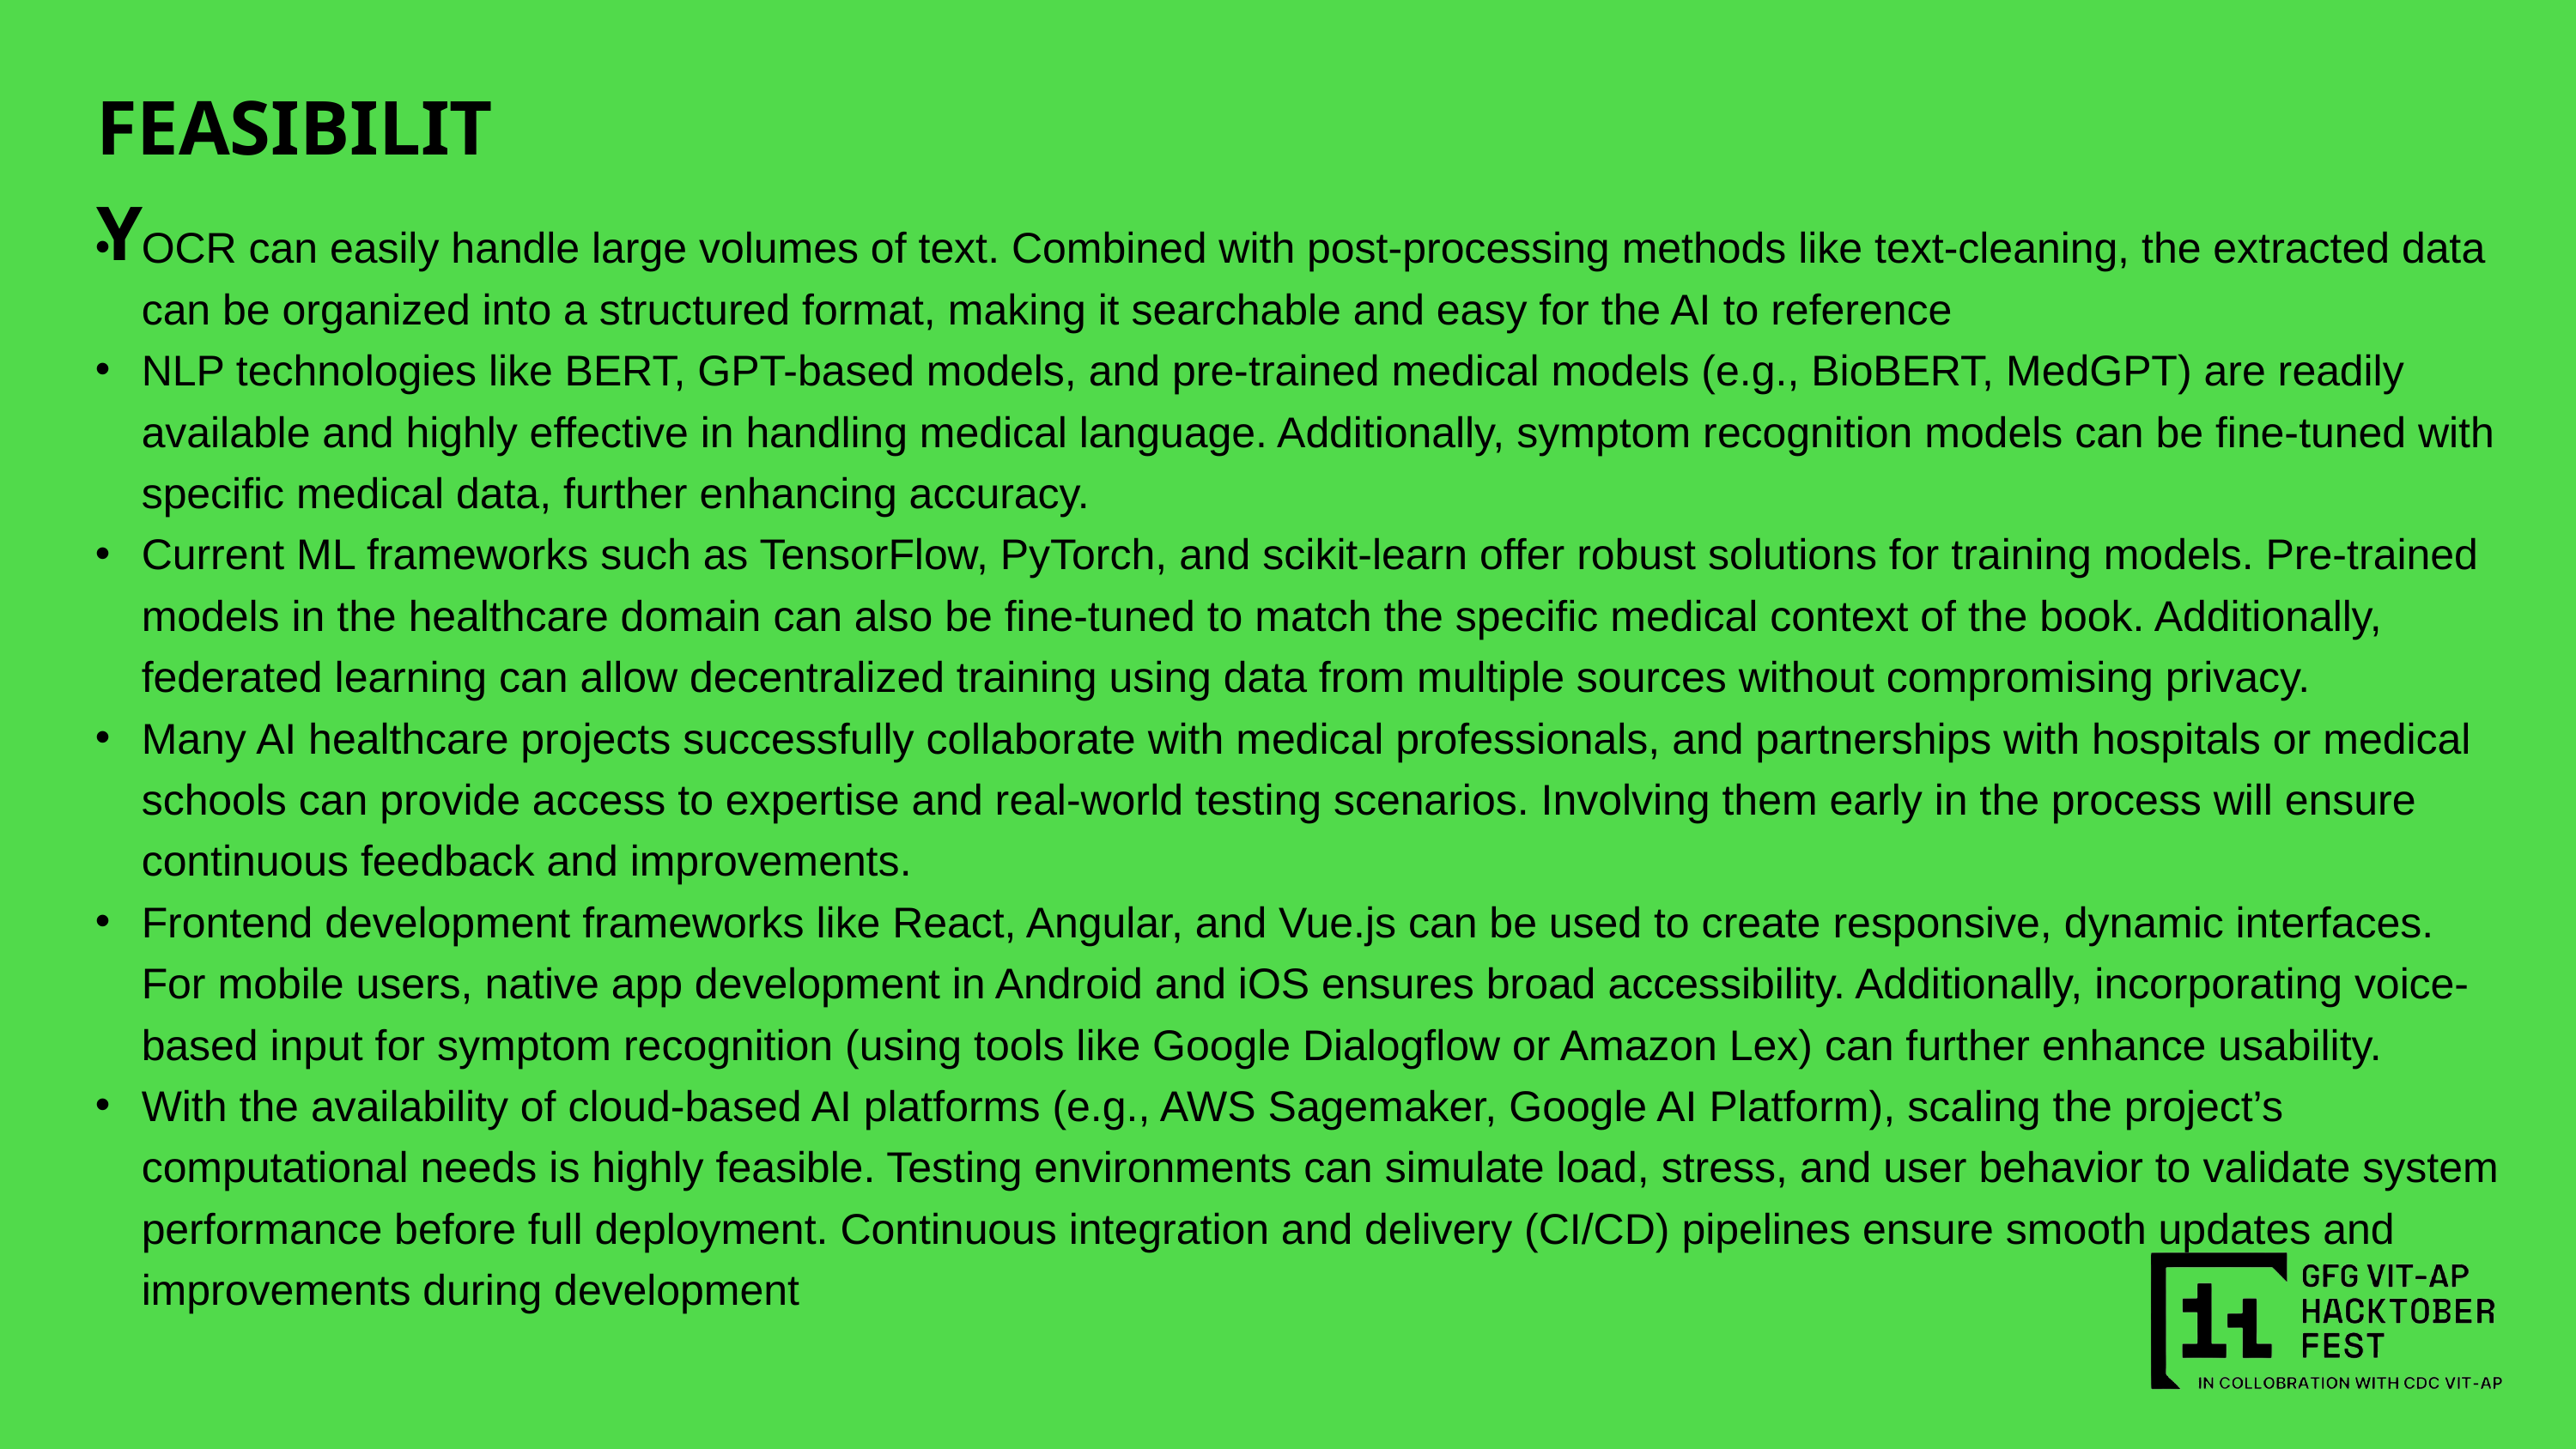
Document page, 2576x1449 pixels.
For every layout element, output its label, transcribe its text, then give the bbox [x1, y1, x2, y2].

text_box OCR can easily handle large volumes of text. Combined with post-processing methods like text-cleaning, the extracted data can be organized into a structured format, making it searchable and easy for the AI to reference NLP technologies like BERT, GPT-based models, and pre-trained medical models (e.g., BioBERT, MedGPT) are readily available and highly effective in handling medical language. Additionally, symptom recognition models can be fine-tuned with specific medical data, further enhancing accuracy. Current ML frameworks such as TensorFlow, PyTorch, and scikit-learn offer robust solutions for training models. Pre-trained models in the healthcare domain can also be fine-tuned to match the specific medical context of the book. Additionally, federated learning can allow decentralized training using data from multiple sources without compromising privacy. Many AI healthcare projects successfully collaborate with medical professionals, and partnerships with hospitals or medical schools can provide access to expertise and real-world testing scenarios. Involving them early in the process will ensure continuous feedback and improvements. Frontend development frameworks like React, Angular, and Vue.js can be used to create responsive, dynamic interfaces. For mobile users, native app development in Android and iOS ensures broad accessibility. Additionally, incorporating voice-based input for symptom recognition (using tools like Google Dialogflow or Amazon Lex) can further enhance usability. With the availability of cloud-based AI platforms (e.g., AWS Sagemaker, Google AI Platform), scaling the project’s computational needs is highly feasible. Testing environments can simulate load, stress, and user behavior to validate system performance before full deployment. Continuous integration and delivery (CI/CD) pipelines ensure smooth updates and improvements during development [48, 210, 2511, 1314]
picture [2085, 1179, 2576, 1449]
text_box FEASIBILITY [96, 63, 516, 210]
